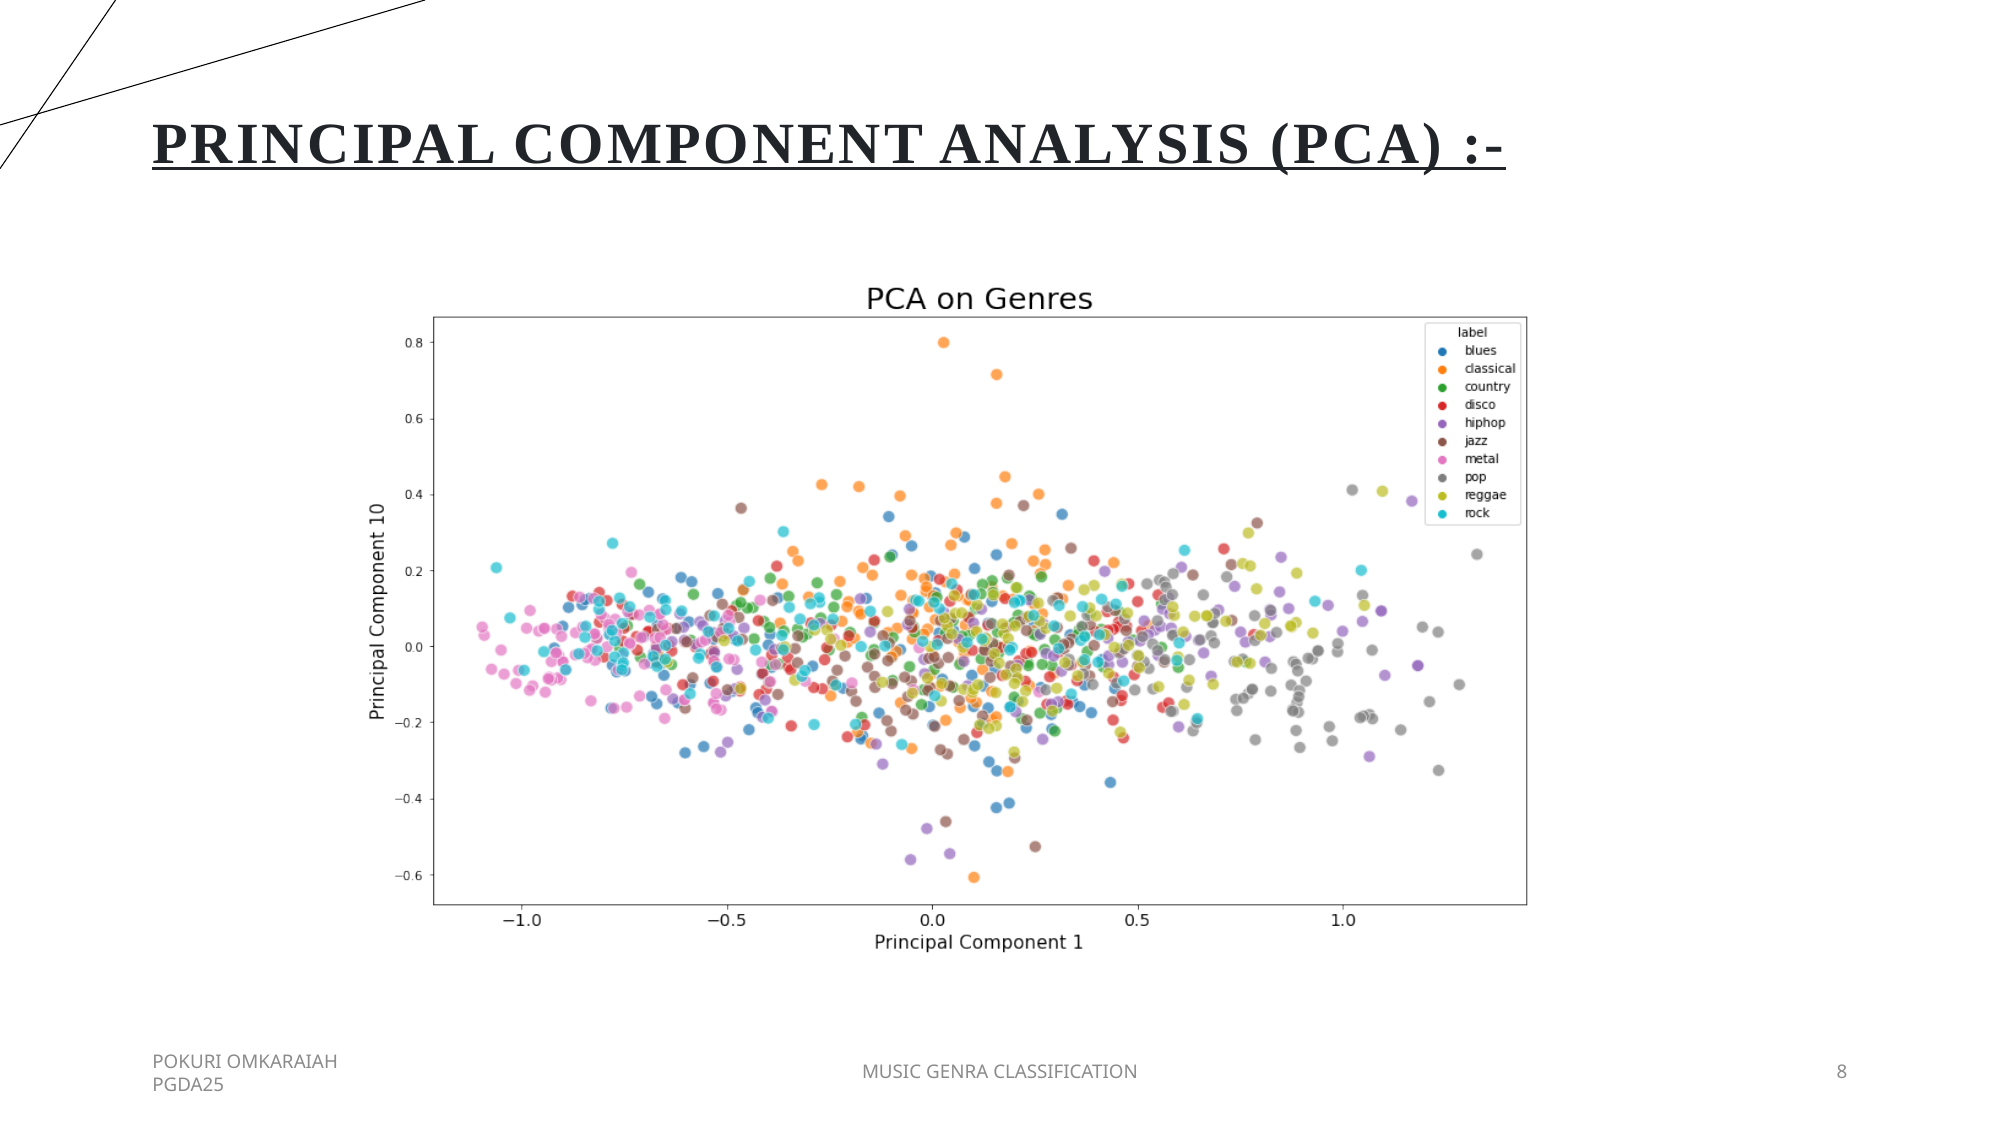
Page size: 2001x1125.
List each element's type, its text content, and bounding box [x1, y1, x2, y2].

picture [362, 278, 1535, 961]
title Principal component analysis (PCA) :- [137, 59, 1550, 231]
slide_number 8 [1412, 1042, 1863, 1103]
slide_number POKURI OMKARAIAH PGDA25 [137, 1042, 588, 1103]
footer MUSIC GENRA CLASSIFICATION [662, 1042, 1338, 1103]
